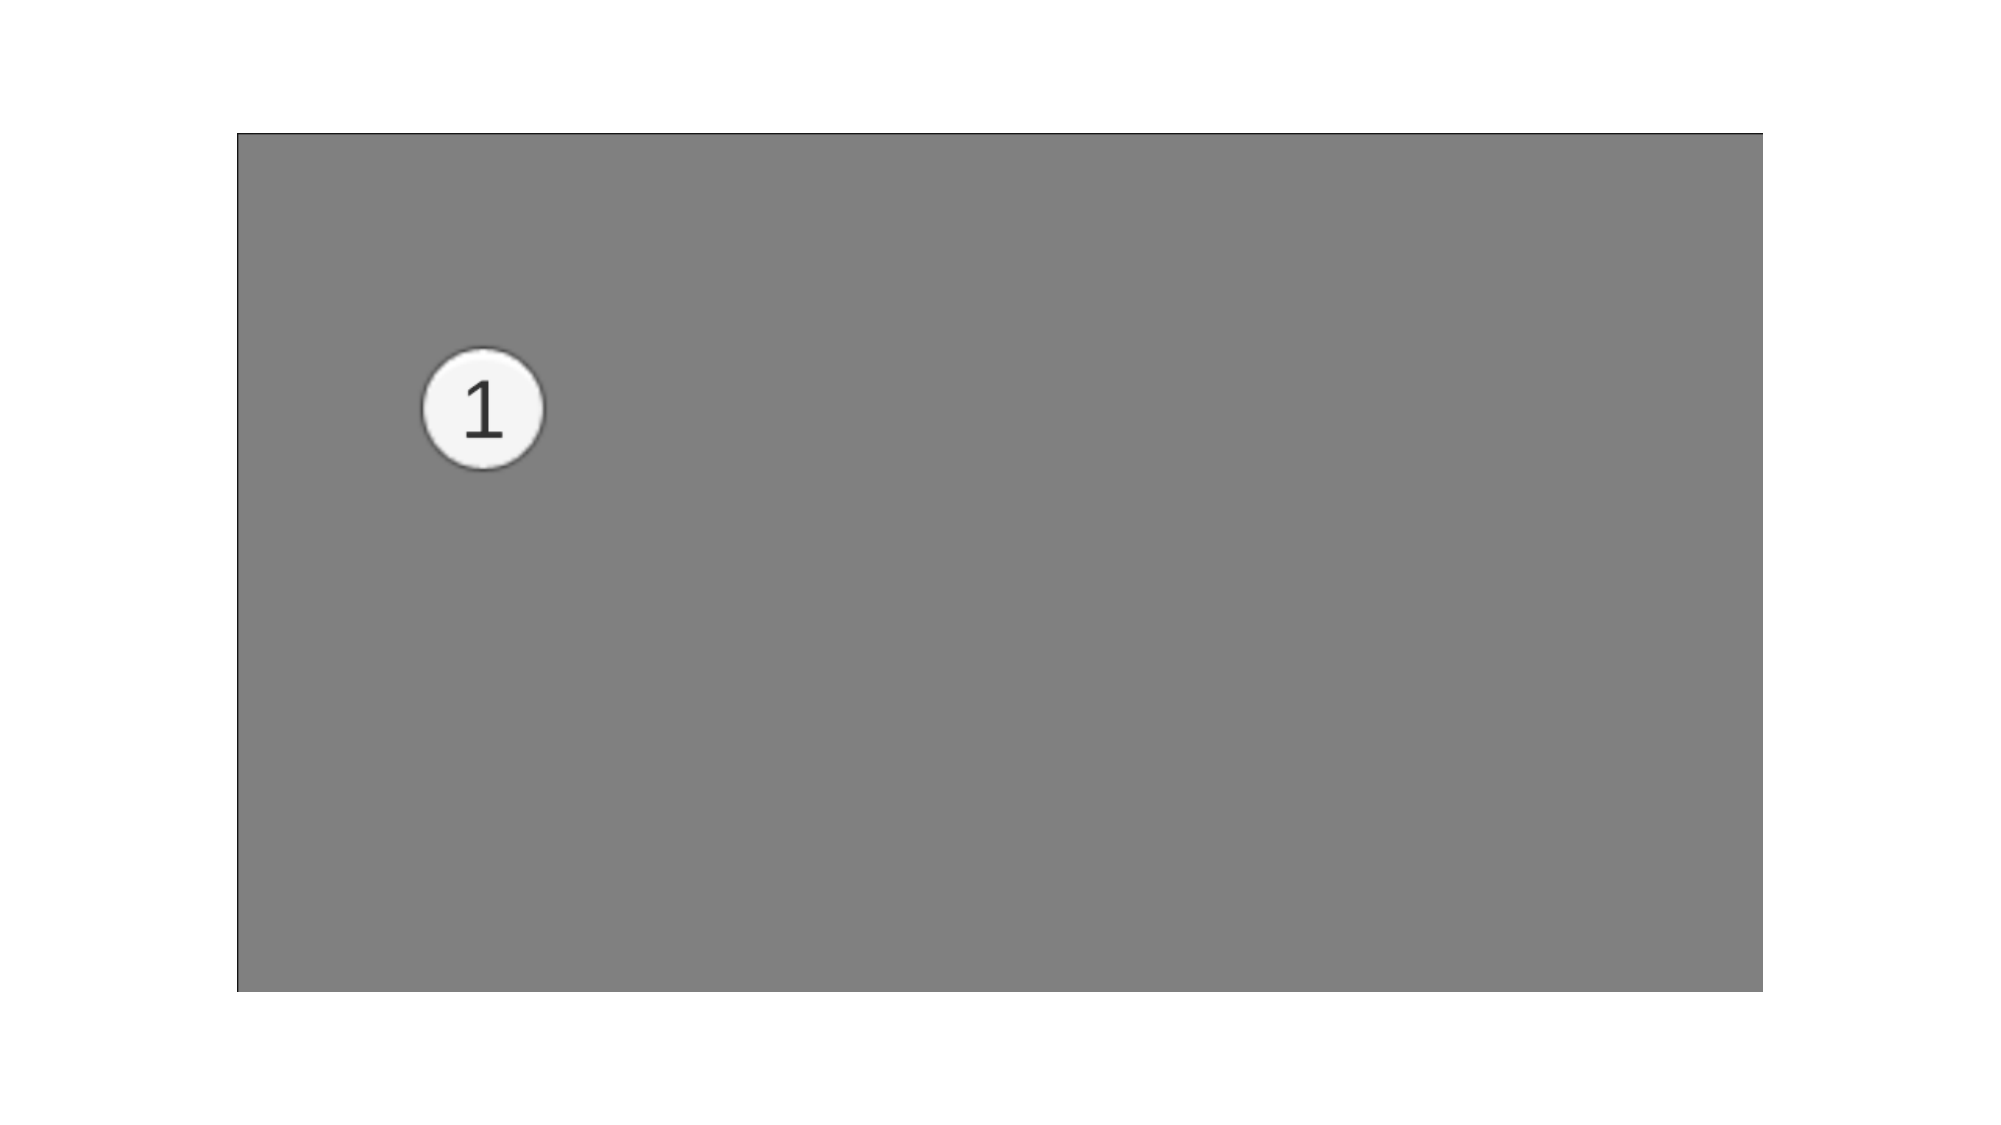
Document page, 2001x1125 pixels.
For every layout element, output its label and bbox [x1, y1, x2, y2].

picture [236, 132, 1764, 992]
